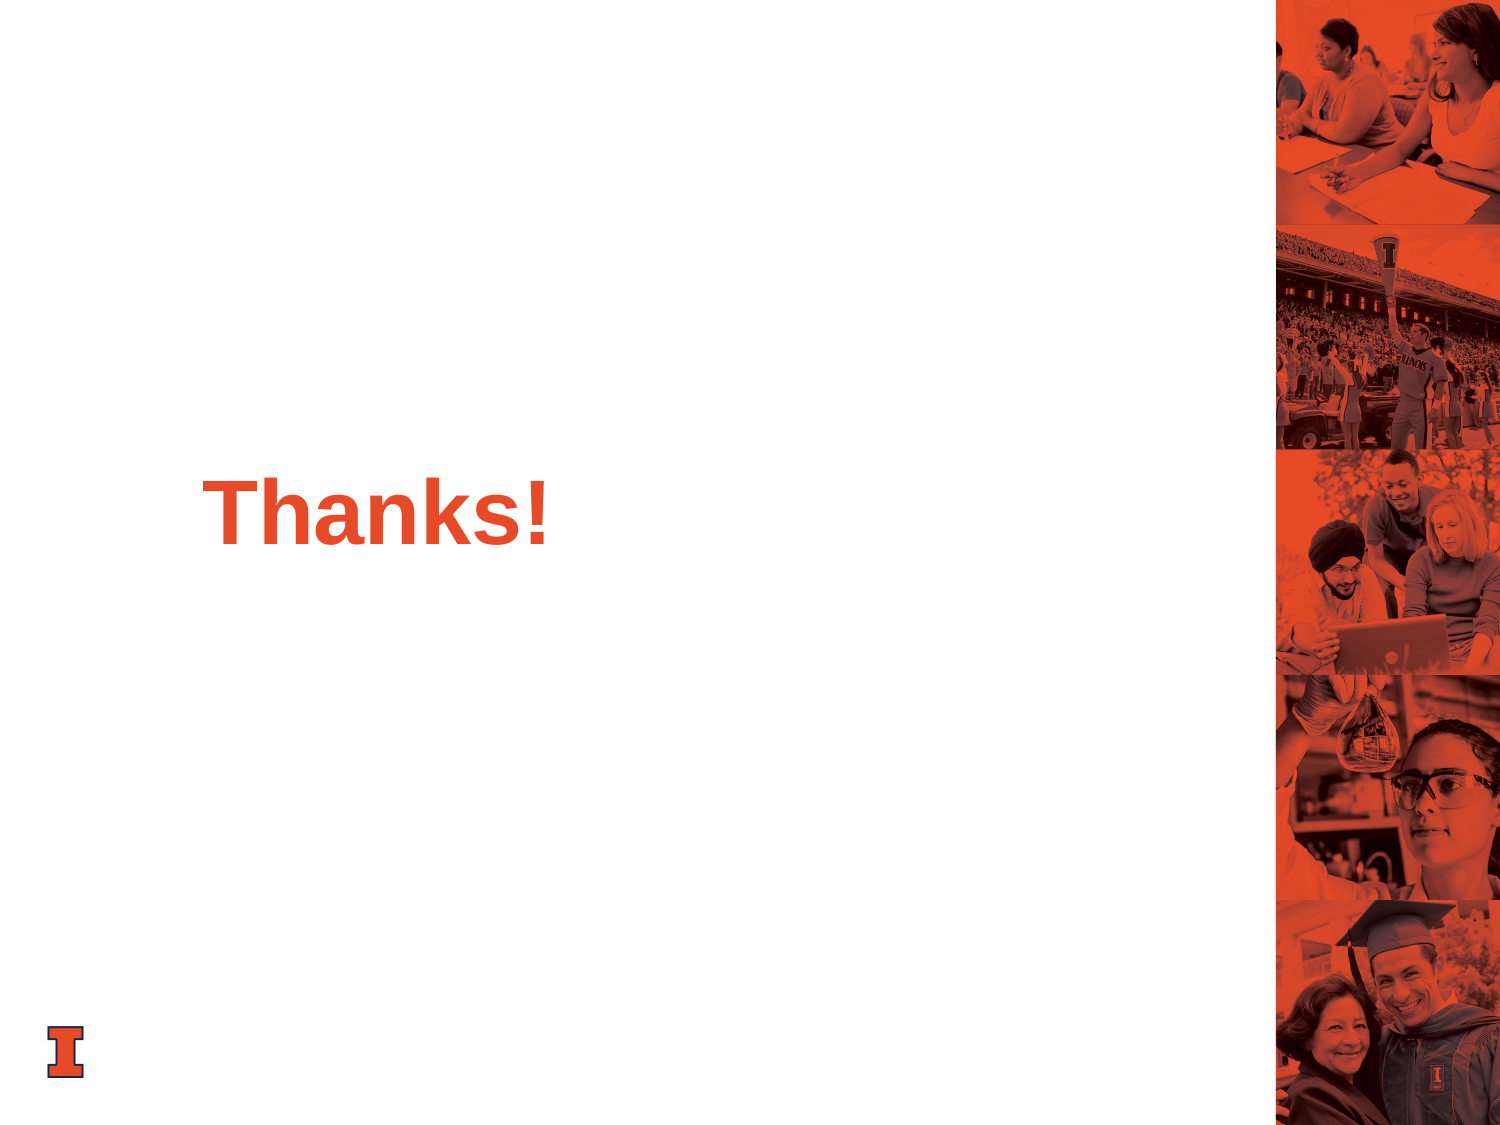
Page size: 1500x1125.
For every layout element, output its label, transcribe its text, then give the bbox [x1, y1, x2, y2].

title Thanks! [187, 445, 1344, 634]
picture [0, 0, 1500, 1125]
